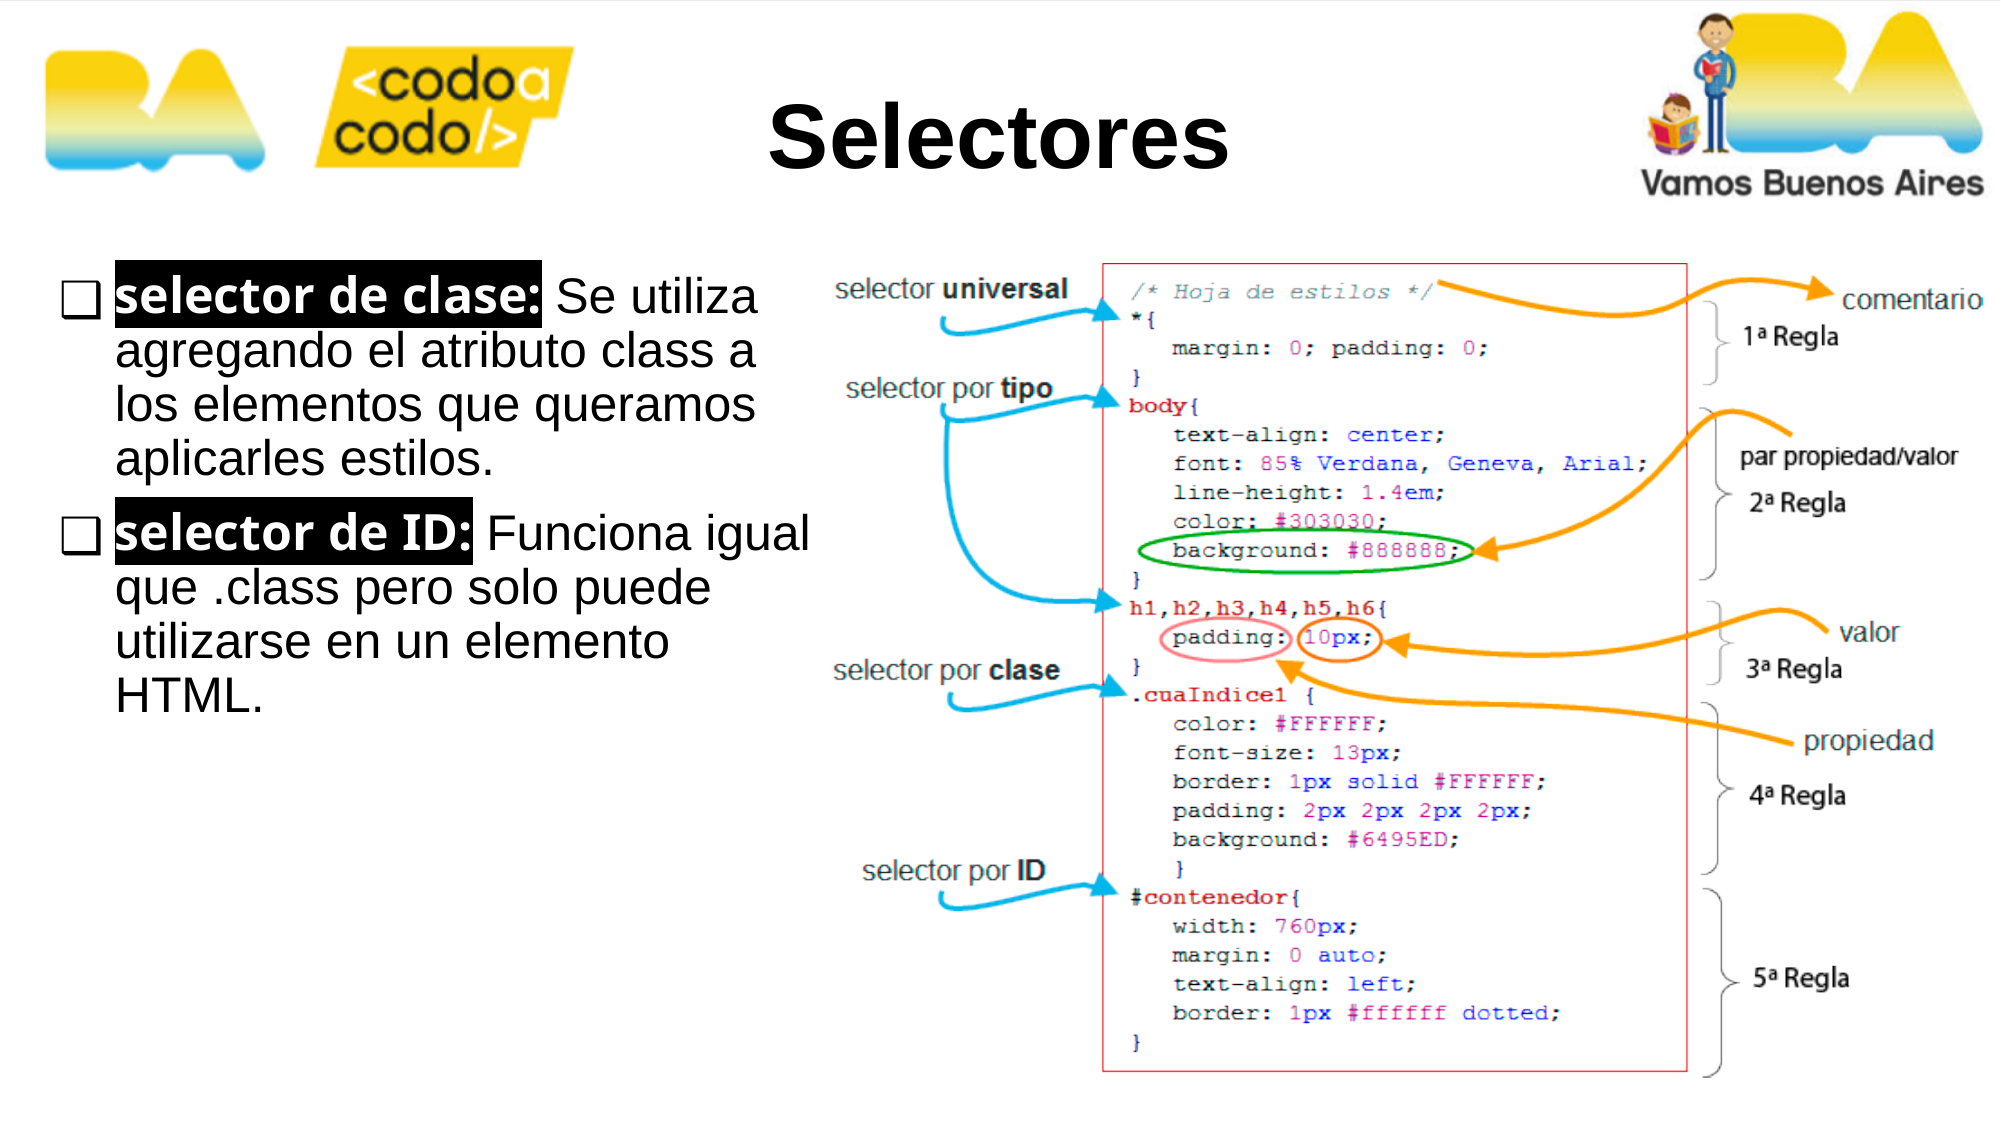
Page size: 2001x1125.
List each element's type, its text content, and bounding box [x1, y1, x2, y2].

text_box Selectores [0, 69, 2000, 195]
text_box selector de clase: Se utiliza agregando el atributo class a los elementos que queramos aplicarles estilos. selector de ID: Funciona igual que .class pero solo puede utilizarse en un elemento HTML. [43, 263, 834, 1101]
picture [0, 0, 2001, 1125]
